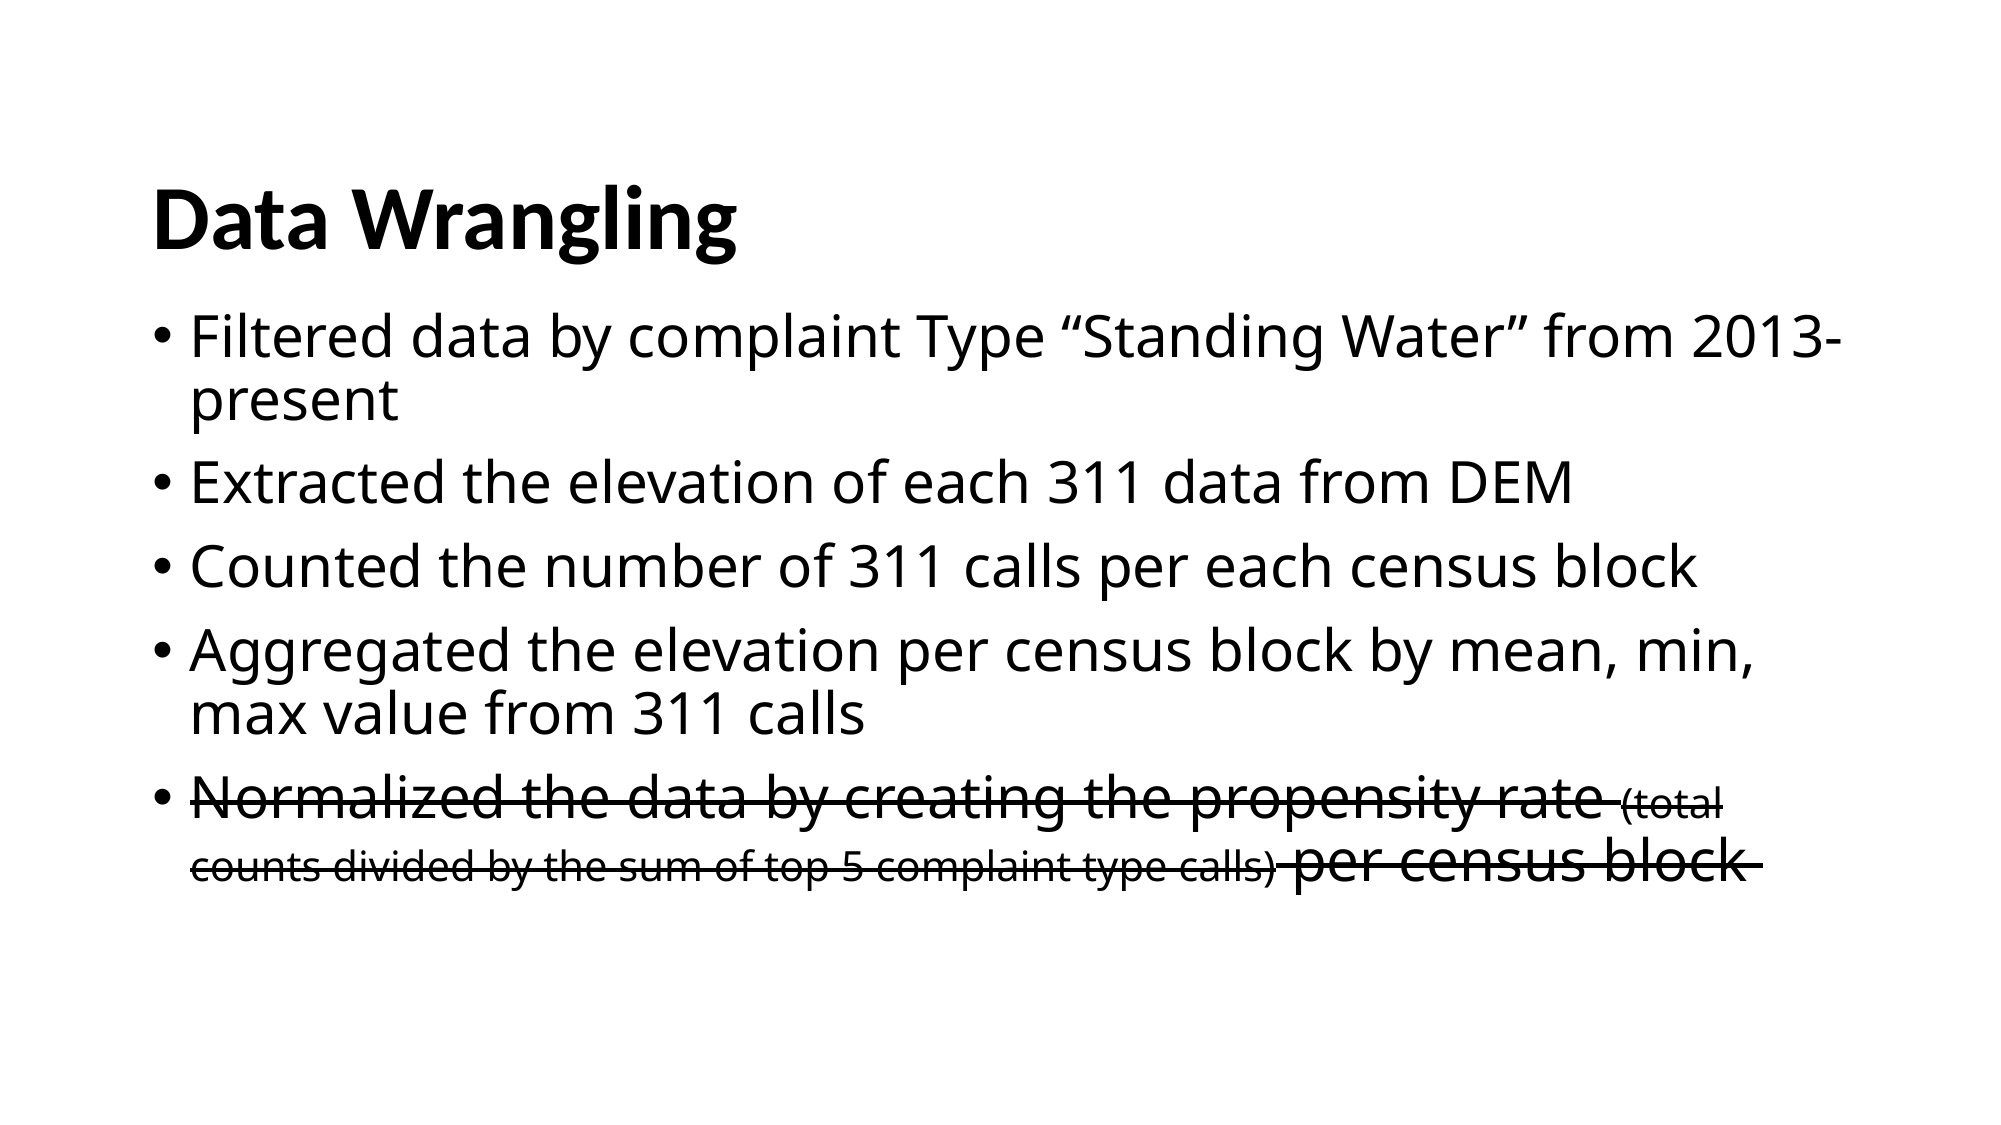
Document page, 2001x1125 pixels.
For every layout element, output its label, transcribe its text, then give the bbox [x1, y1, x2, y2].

title Data Wrangling [137, 163, 1863, 278]
list Filtered data by complaint Type “Standing Water” from 2013-present Extracted the elevation of each 311 data from DEM Counted the number of 311 calls per each census block Aggregated the elevation per census block by mean, min, max value from 311 calls Normalized the data by creating the propensity rate (total counts divided by the sum of top 5 complaint type calls) per census block [137, 299, 1863, 1014]
